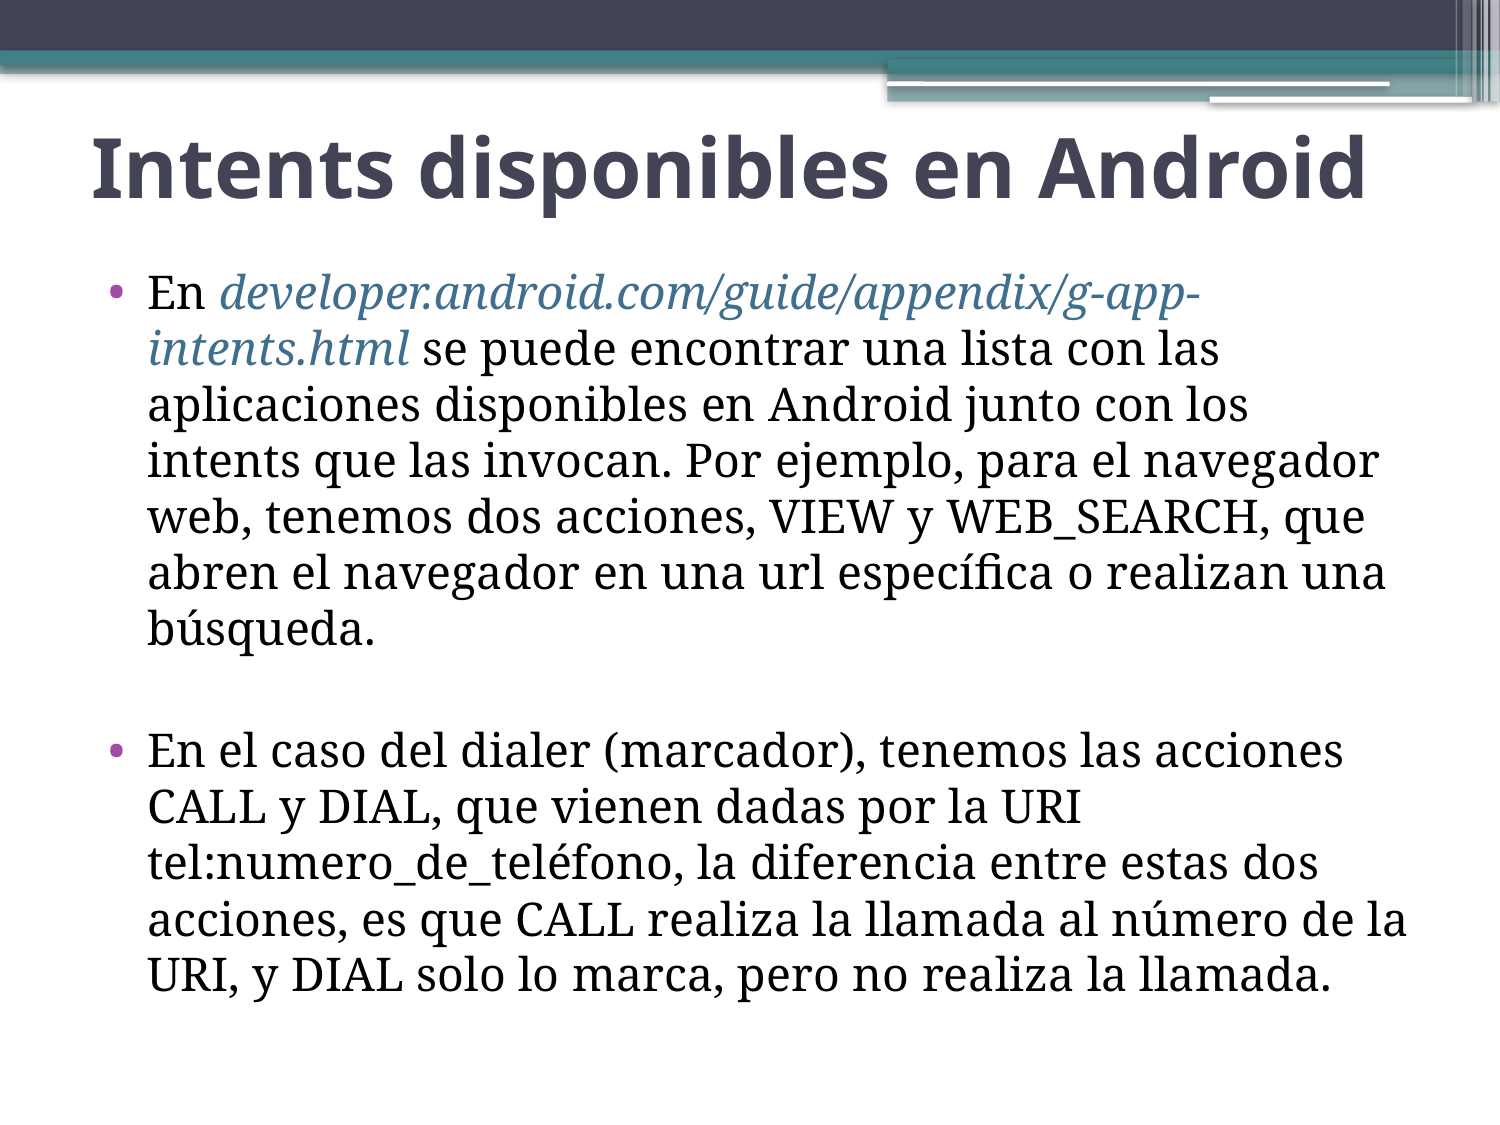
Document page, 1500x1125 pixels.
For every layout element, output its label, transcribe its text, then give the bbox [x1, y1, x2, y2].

list En developer.android.com/guide/appendix/g-app-intents.html se puede encontrar una lista con las aplicaciones disponibles en Android junto con los intents que las invocan. Por ejemplo, para el navegador web, tenemos dos acciones, VIEW y WEB_SEARCH, que abren el navegador en una url específica o realizan una búsqueda. En el caso del dialer (marcador), tenemos las acciones CALL y DIAL, que vienen dadas por la URI tel:numero_de_teléfono, la diferencia entre estas dos acciones, es que CALL realiza la llamada al número de la URI, y DIAL solo lo marca, pero no realiza la llamada. [76, 255, 1427, 1024]
title Intents disponibles en Android [76, 78, 1427, 254]
